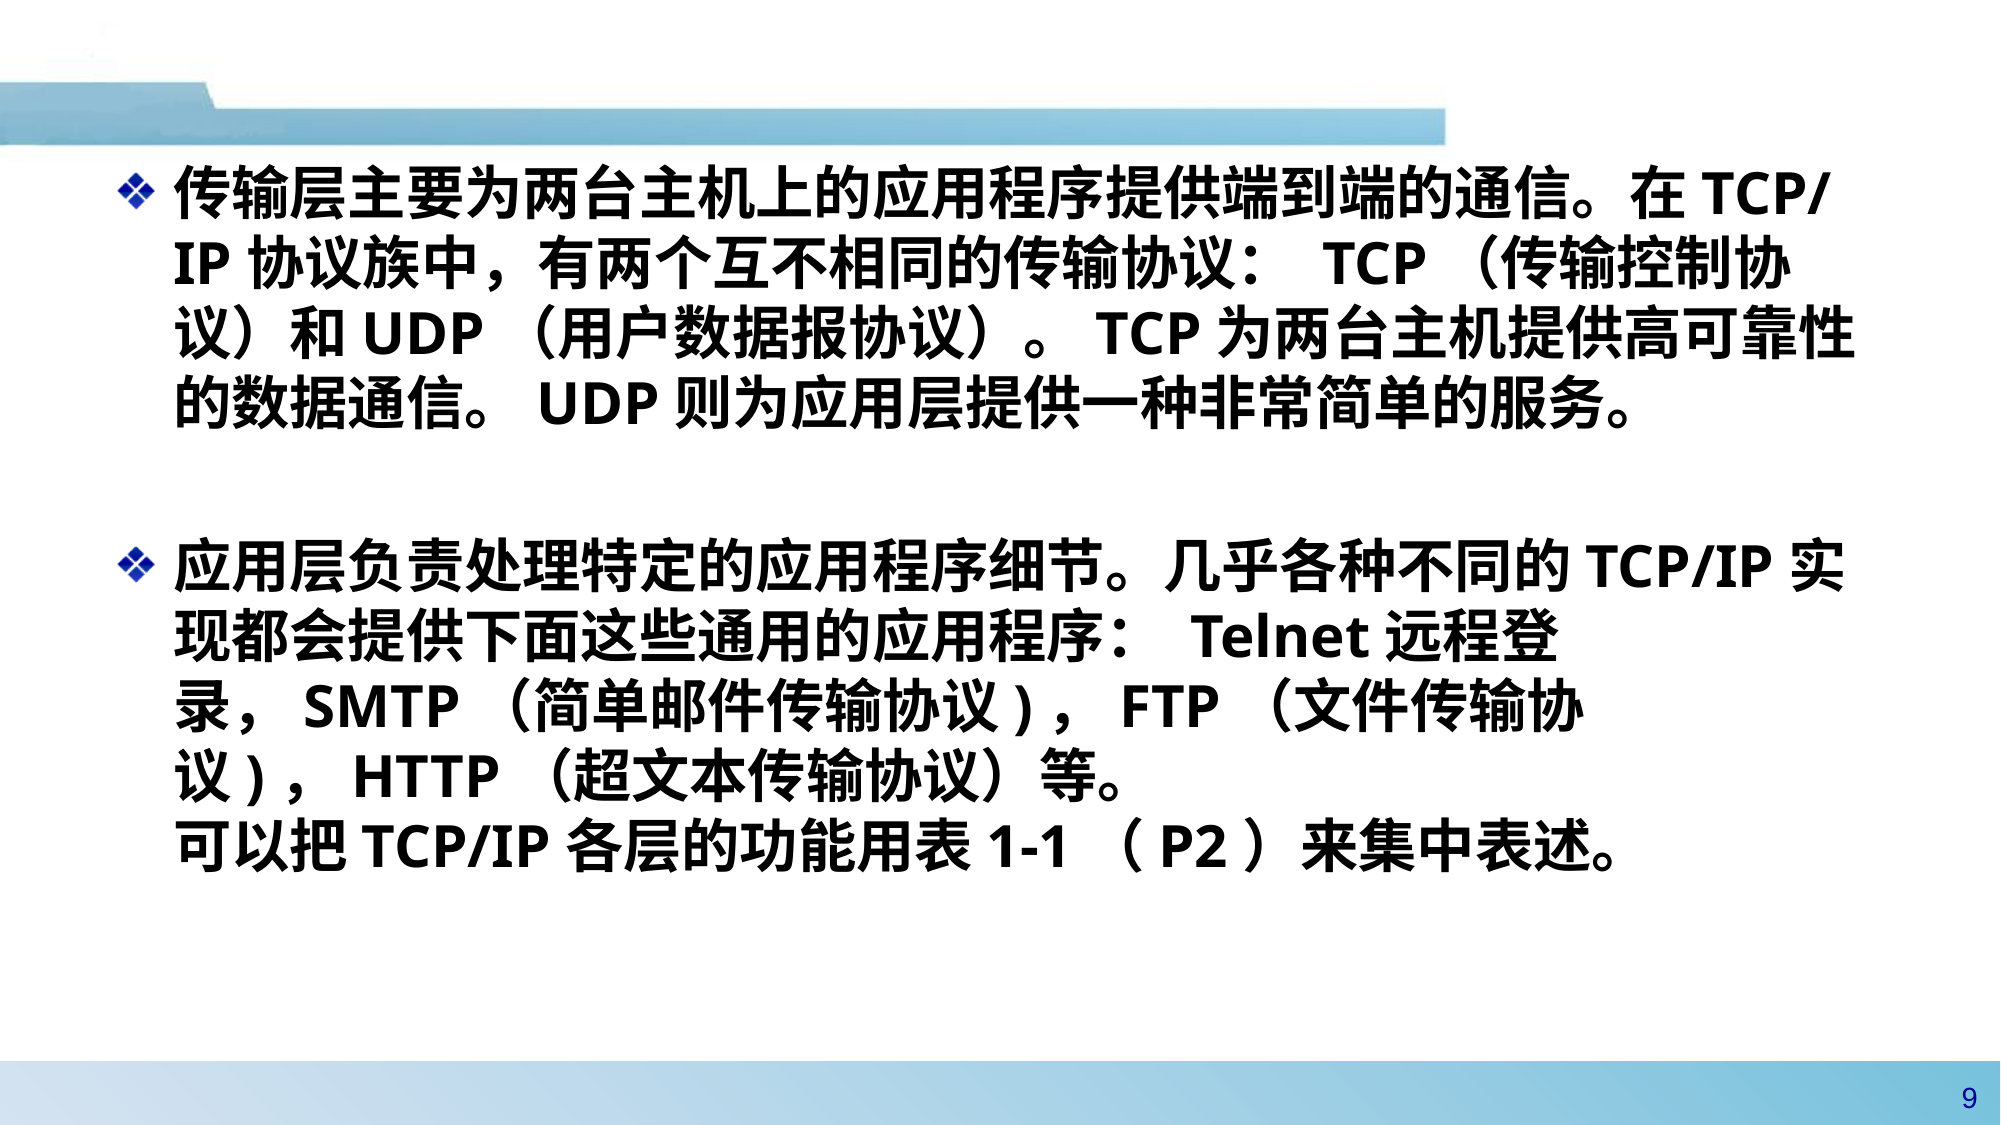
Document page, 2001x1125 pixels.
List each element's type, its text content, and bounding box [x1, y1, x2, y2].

picture [0, 12, 1612, 371]
picture [116, 170, 158, 212]
list 传输层主要为两台主机上的应用程序提供端到端的通信。在TCP/IP协议族中，有两个互不相同的传输协议： TCP（传输控制协议）和UDP（用户数据报协议）。TCP为两台主机提供高可靠性的数据通信。UDP则为应用层提供一种非常简单的服务。 应用层负责处理特定的应用程序细节。几乎各种不同的TCP/IP实现都会提供下面这些通用的应用程序： Telnet远程登录，SMTP（简单邮件传输协议)，FTP（文件传输协议)，HTTP（超文本传输协议）等。 可以把TCP/IP各层的功能用表1-1（P2）来集中表述。 [101, 148, 1899, 1024]
picture [116, 544, 158, 585]
slide_number 8 [1850, 1071, 1993, 1125]
